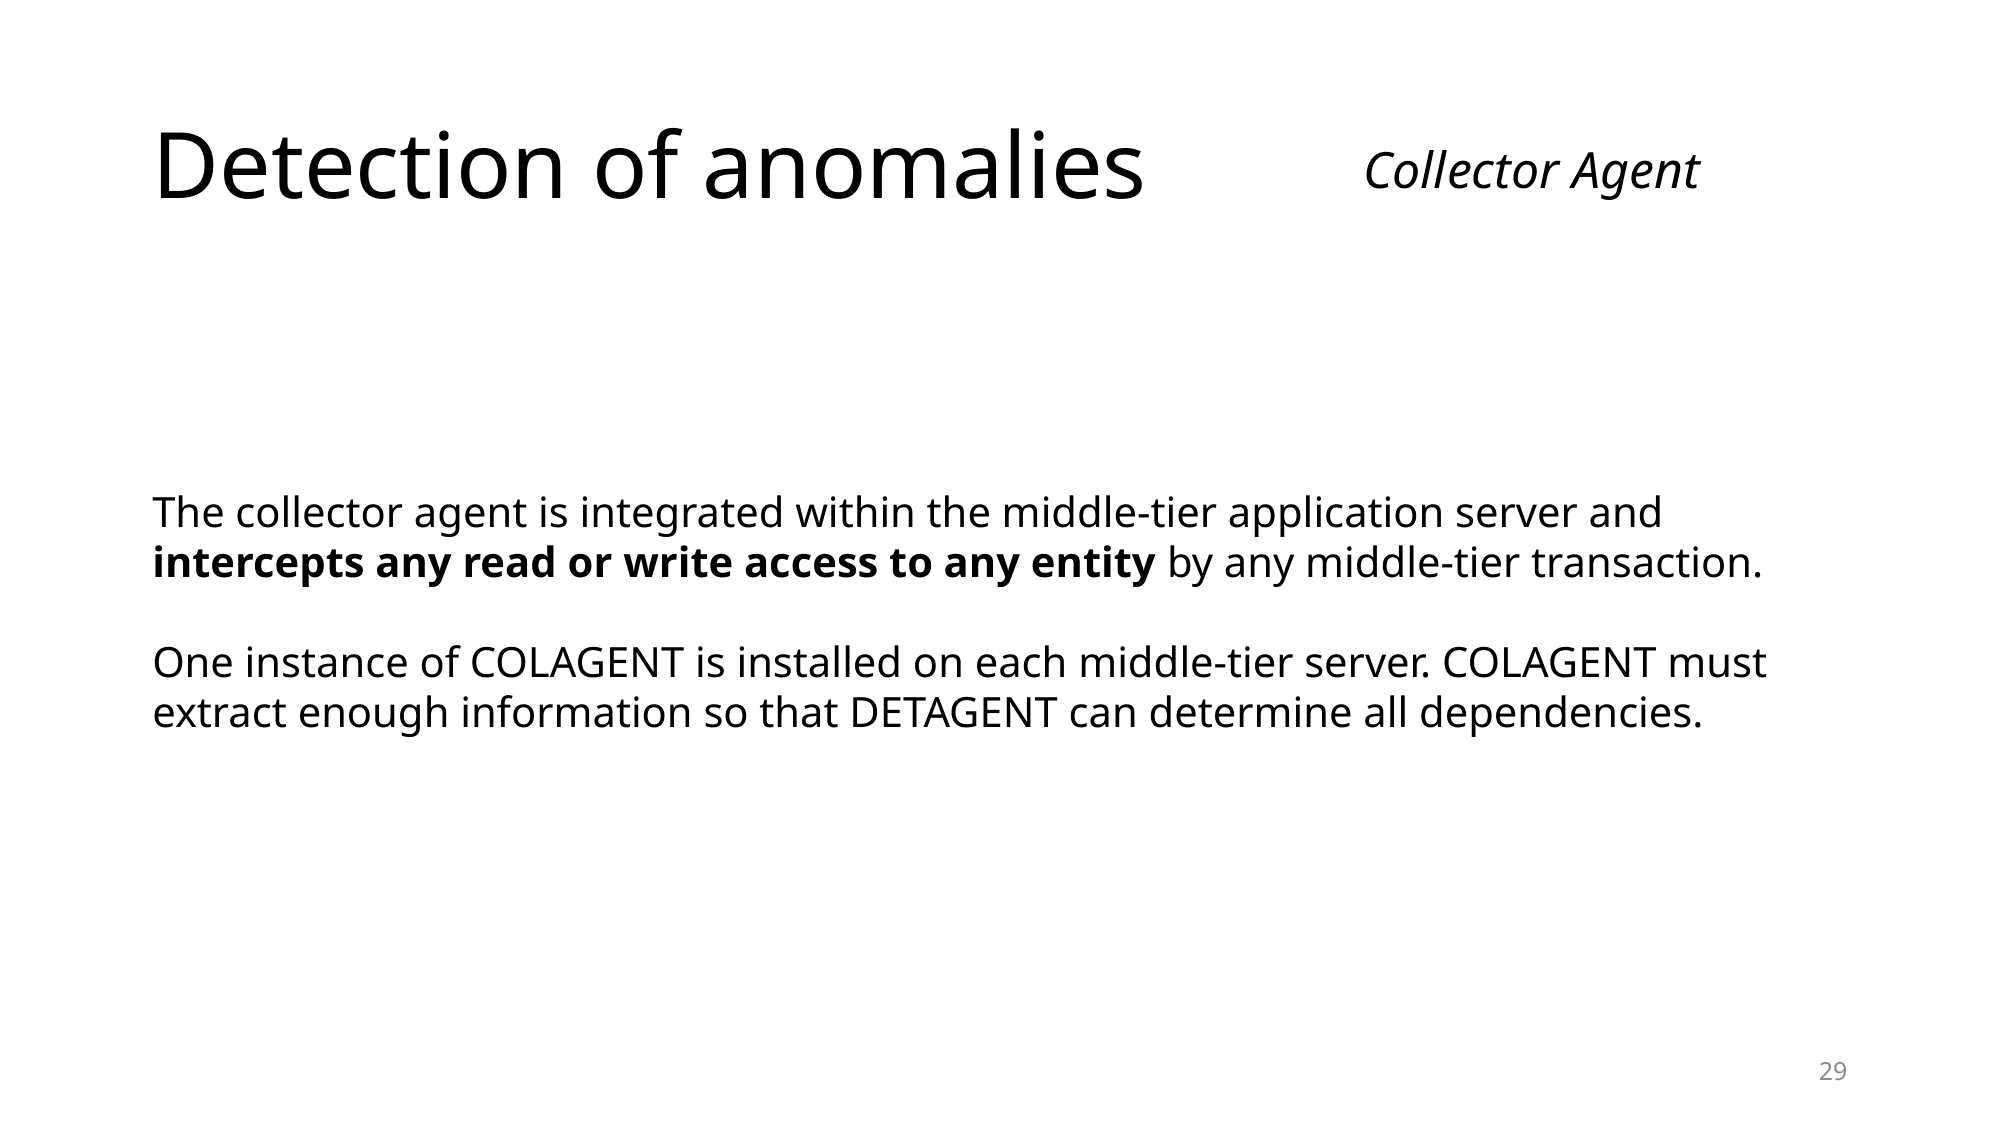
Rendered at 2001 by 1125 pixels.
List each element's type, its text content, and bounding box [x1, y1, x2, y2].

title Detection of anomalies [137, 59, 1863, 278]
slide_number 29 [1412, 1042, 1863, 1103]
text_box Collector Agent [1348, 130, 1730, 206]
text_box The collector agent is integrated within the middle-tier application server and intercepts any read or write access to any entity by any middle-tier transaction. One instance of COLAGENT is installed on each middle-tier server. COLAGENT must extract enough information so that DETAGENT can determine all dependencies. [137, 478, 1785, 744]
